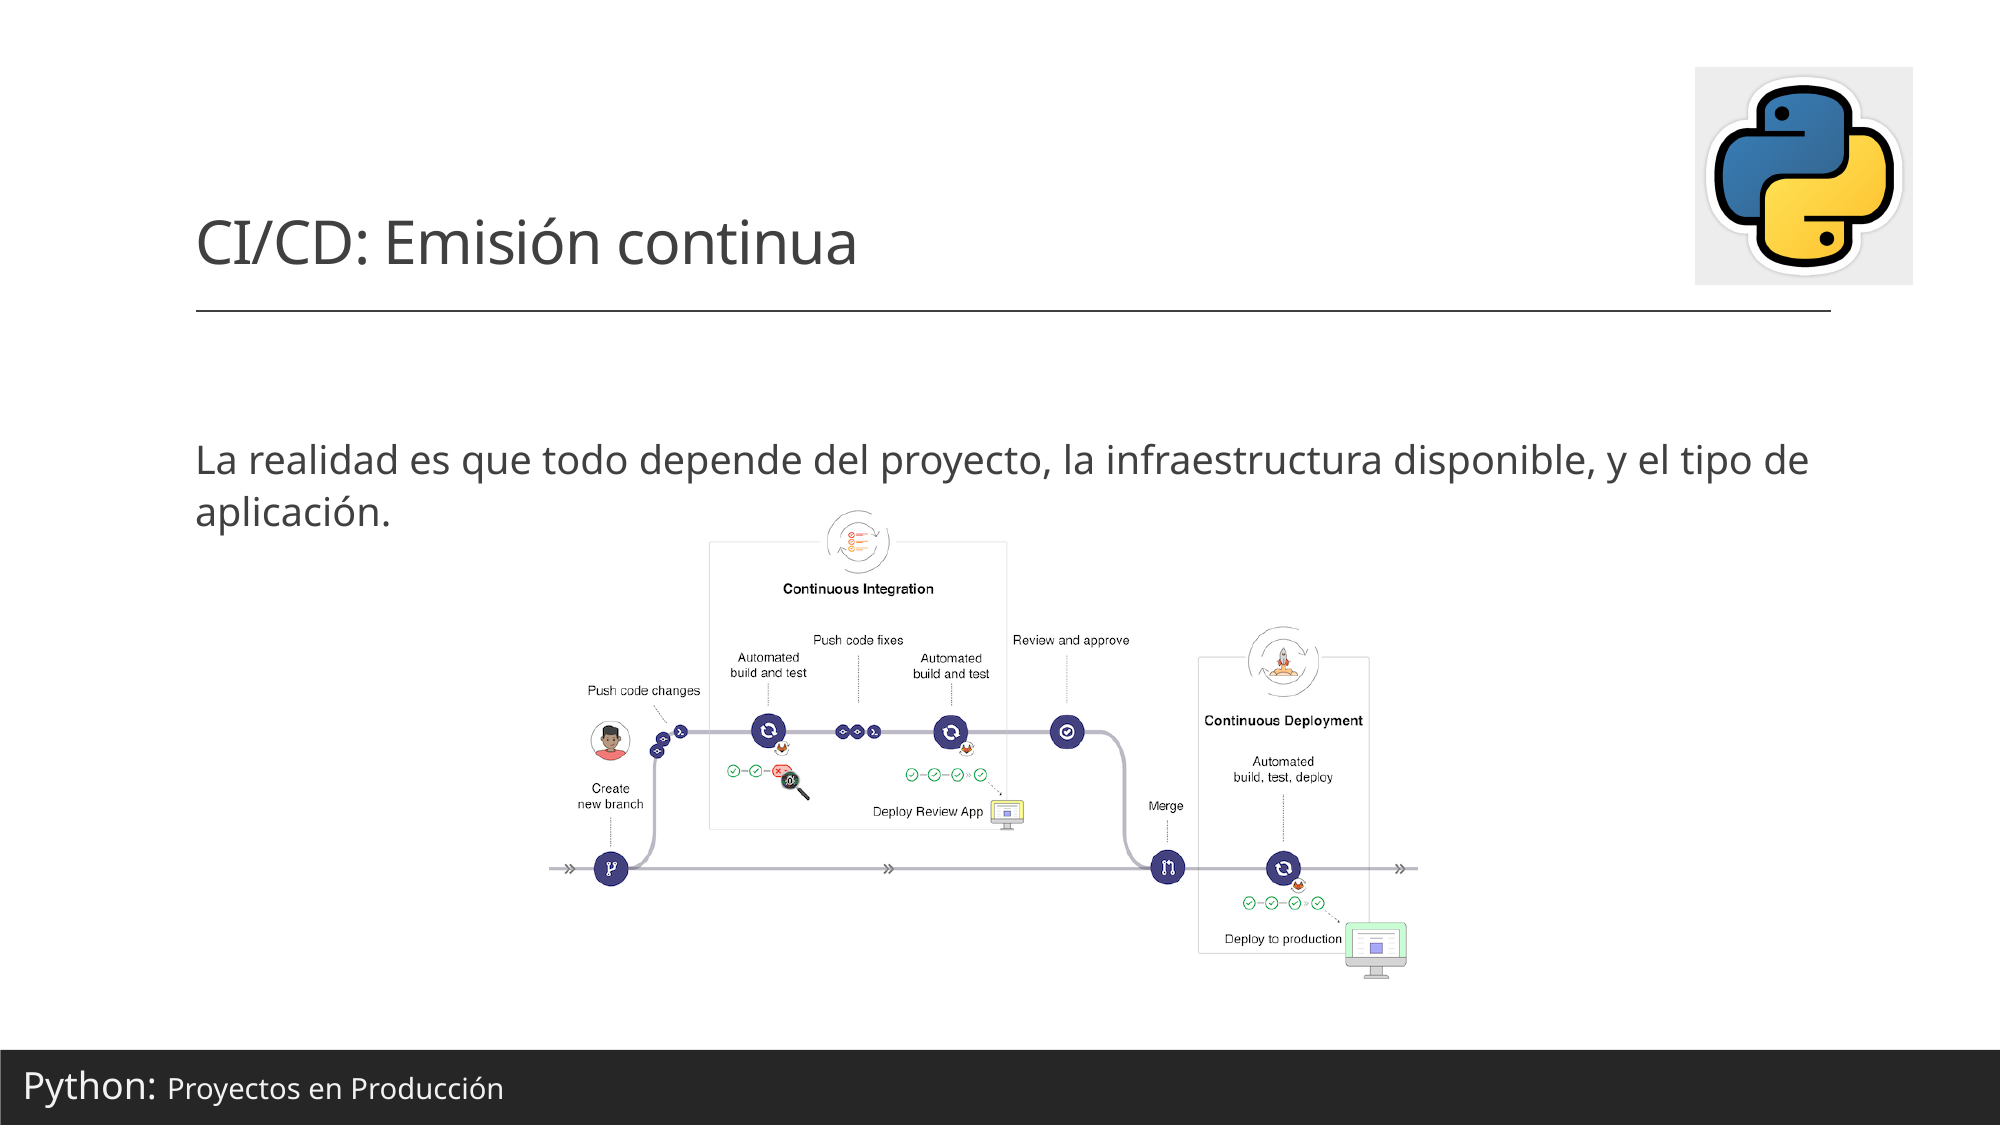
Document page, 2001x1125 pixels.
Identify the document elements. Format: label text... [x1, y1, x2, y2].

picture [1694, 67, 1913, 286]
picture [548, 501, 1419, 984]
text_box Python: Proyectos en Producción [7, 1054, 1008, 1115]
title CI/CD: Emisión continua [180, 204, 1506, 285]
list La realidad es que todo depende del proyecto, la infraestructura disponible, y el tipo de aplicación. [180, 345, 1830, 963]
